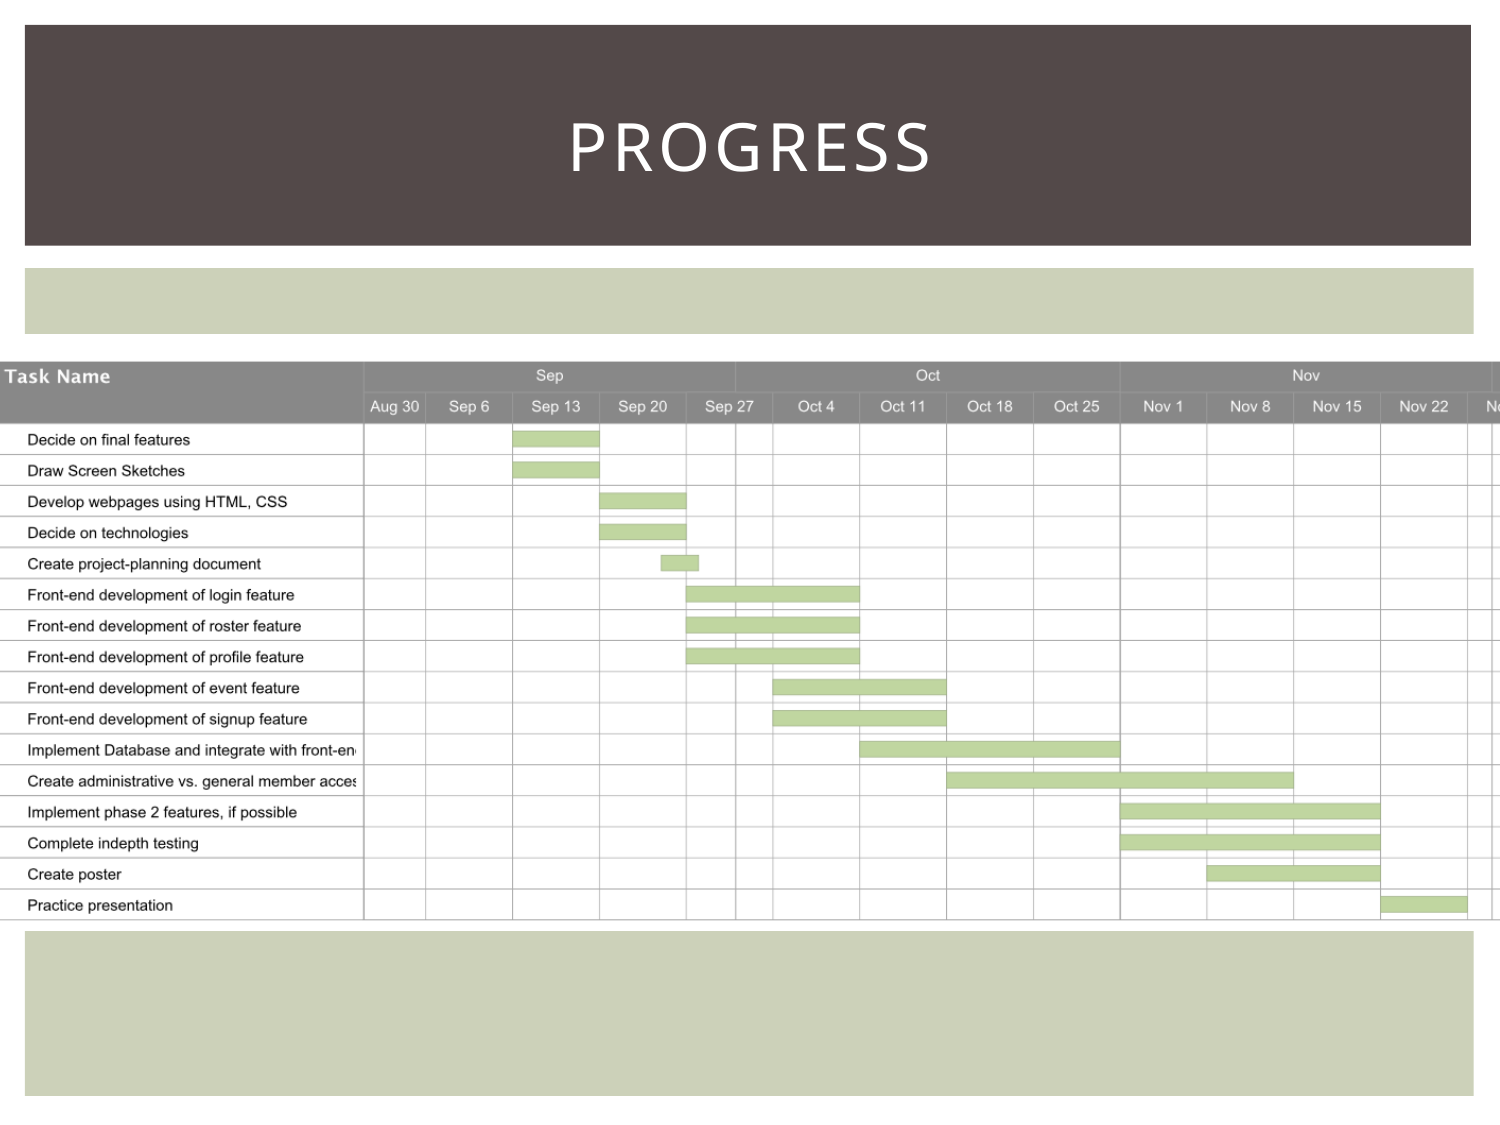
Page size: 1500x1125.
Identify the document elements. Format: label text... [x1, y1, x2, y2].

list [0, 260, 1500, 1006]
title Progress [62, 58, 1438, 232]
